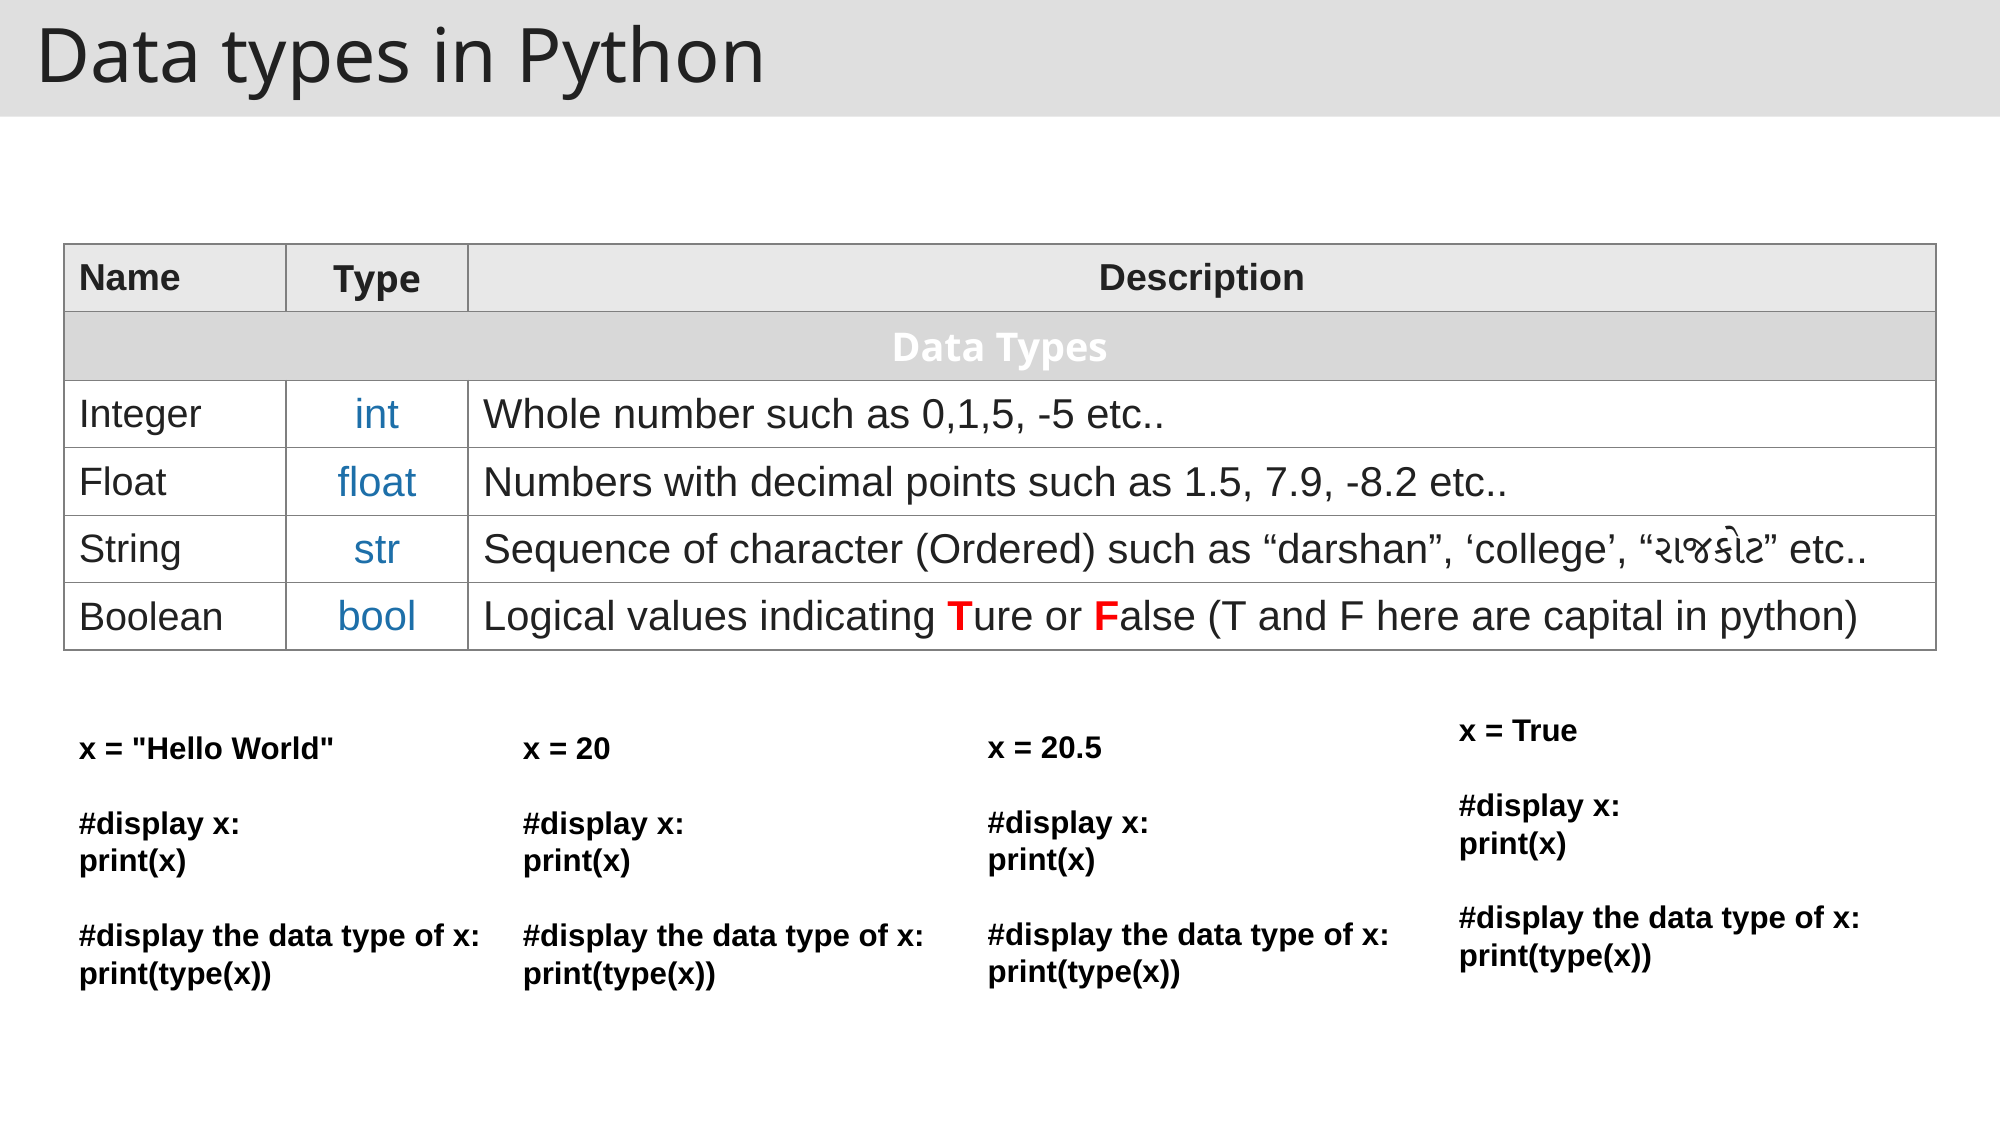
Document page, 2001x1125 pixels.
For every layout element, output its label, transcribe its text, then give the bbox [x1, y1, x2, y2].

table_cell Integer [65, 381, 285, 447]
table_cell Float [65, 448, 285, 515]
table_cell Data Types [65, 312, 1935, 380]
text_box x = "Hello World" #display x: print(x) #display the data type of x: print(type(x)) [63, 713, 507, 1006]
table_header Name [65, 245, 285, 311]
text_box x = True #display x: print(x) #display the data type of x: print(type(x)) [1444, 695, 1937, 1023]
table_cell String [65, 516, 285, 582]
table_cell float [287, 448, 467, 515]
text_box x = 20 #display x: print(x) #display the data type of x: print(type(x)) [507, 713, 972, 1041]
table_cell Sequence of character (Ordered) such as “darshan”, ‘college’, “રાજકોટ” etc.. [469, 516, 1935, 582]
table_cell int [287, 381, 467, 447]
table_cell Logical values indicating Ture or False (T and F here are capital in python) [469, 583, 1935, 649]
text_box x = 20.5 #display x: print(x) #display the data type of x: print(type(x)) [972, 711, 1465, 1042]
table_cell Whole number such as 0,1,5, -5 etc.. [469, 381, 1935, 447]
table_cell bool [287, 583, 467, 649]
table_cell Boolean [65, 583, 285, 649]
table_cell Numbers with decimal points such as 1.5, 7.9, -8.2 etc.. [469, 448, 1935, 515]
table_header Description [469, 245, 1935, 311]
table_header Type [287, 245, 467, 311]
table_cell str [287, 516, 467, 582]
title Data types in Python [0, 0, 2000, 117]
